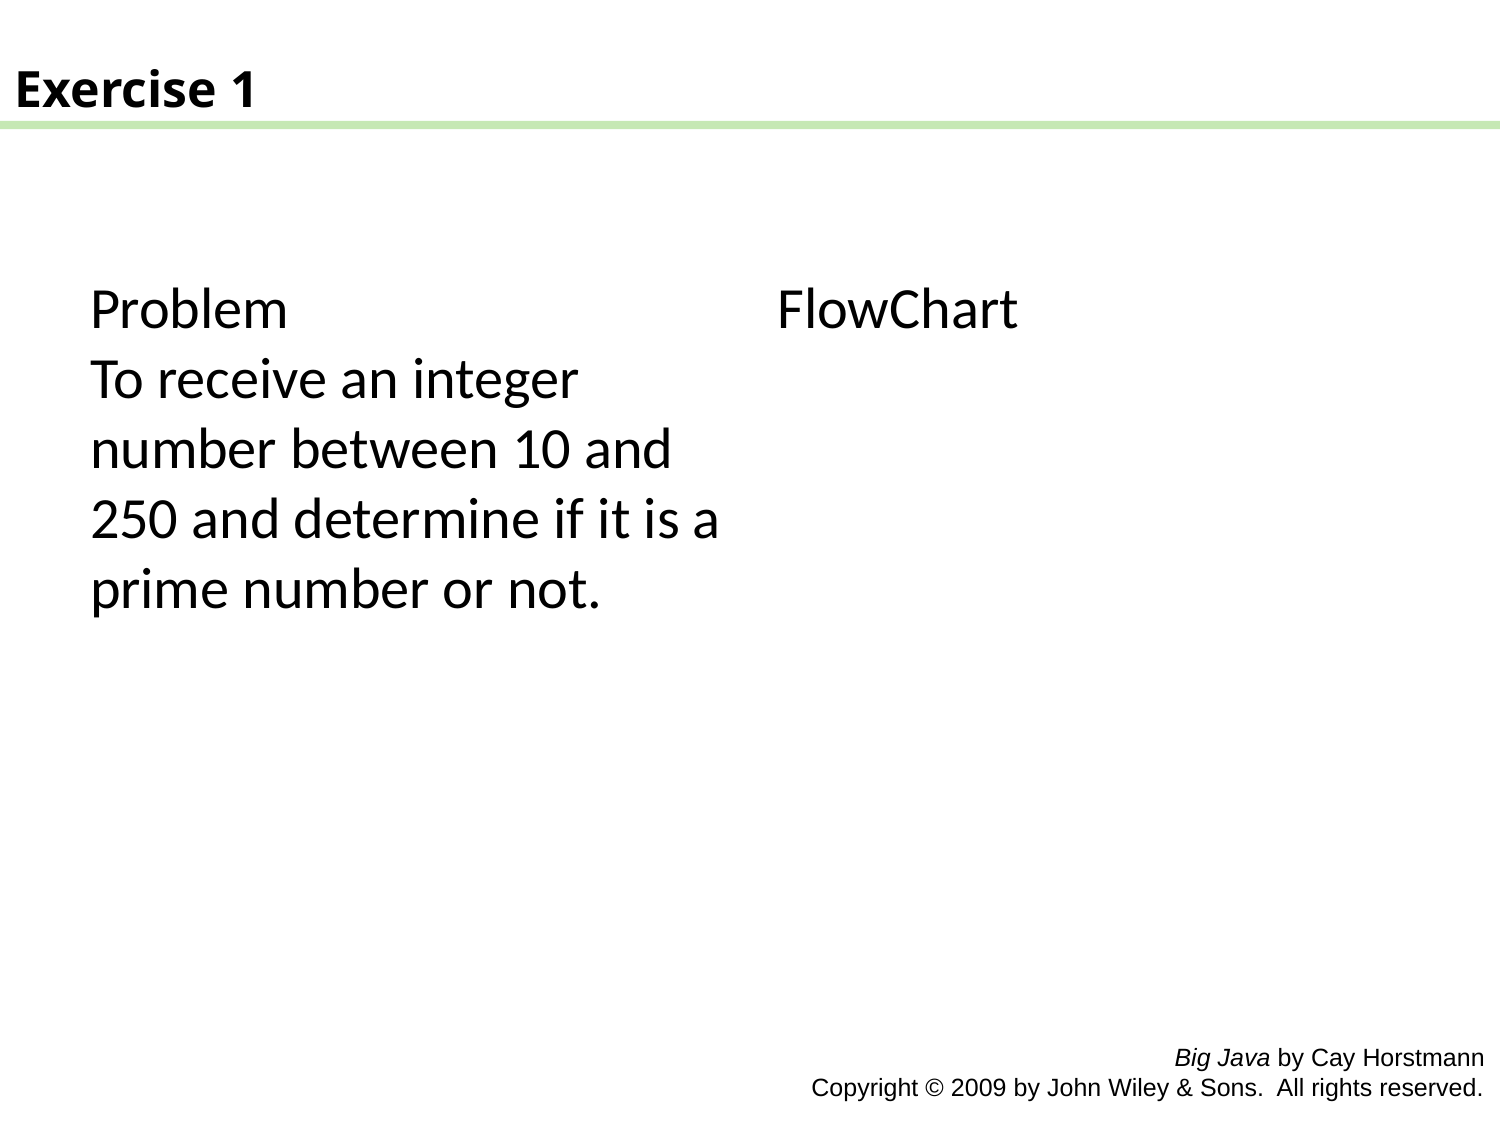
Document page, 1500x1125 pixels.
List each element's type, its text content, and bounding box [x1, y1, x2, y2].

list FlowChart [762, 262, 1426, 1006]
list Problem To receive an integer number between 10 and 250 and determine if it is a prime number or not. [74, 262, 738, 1006]
text_box Exercise 1 [0, 49, 1150, 125]
